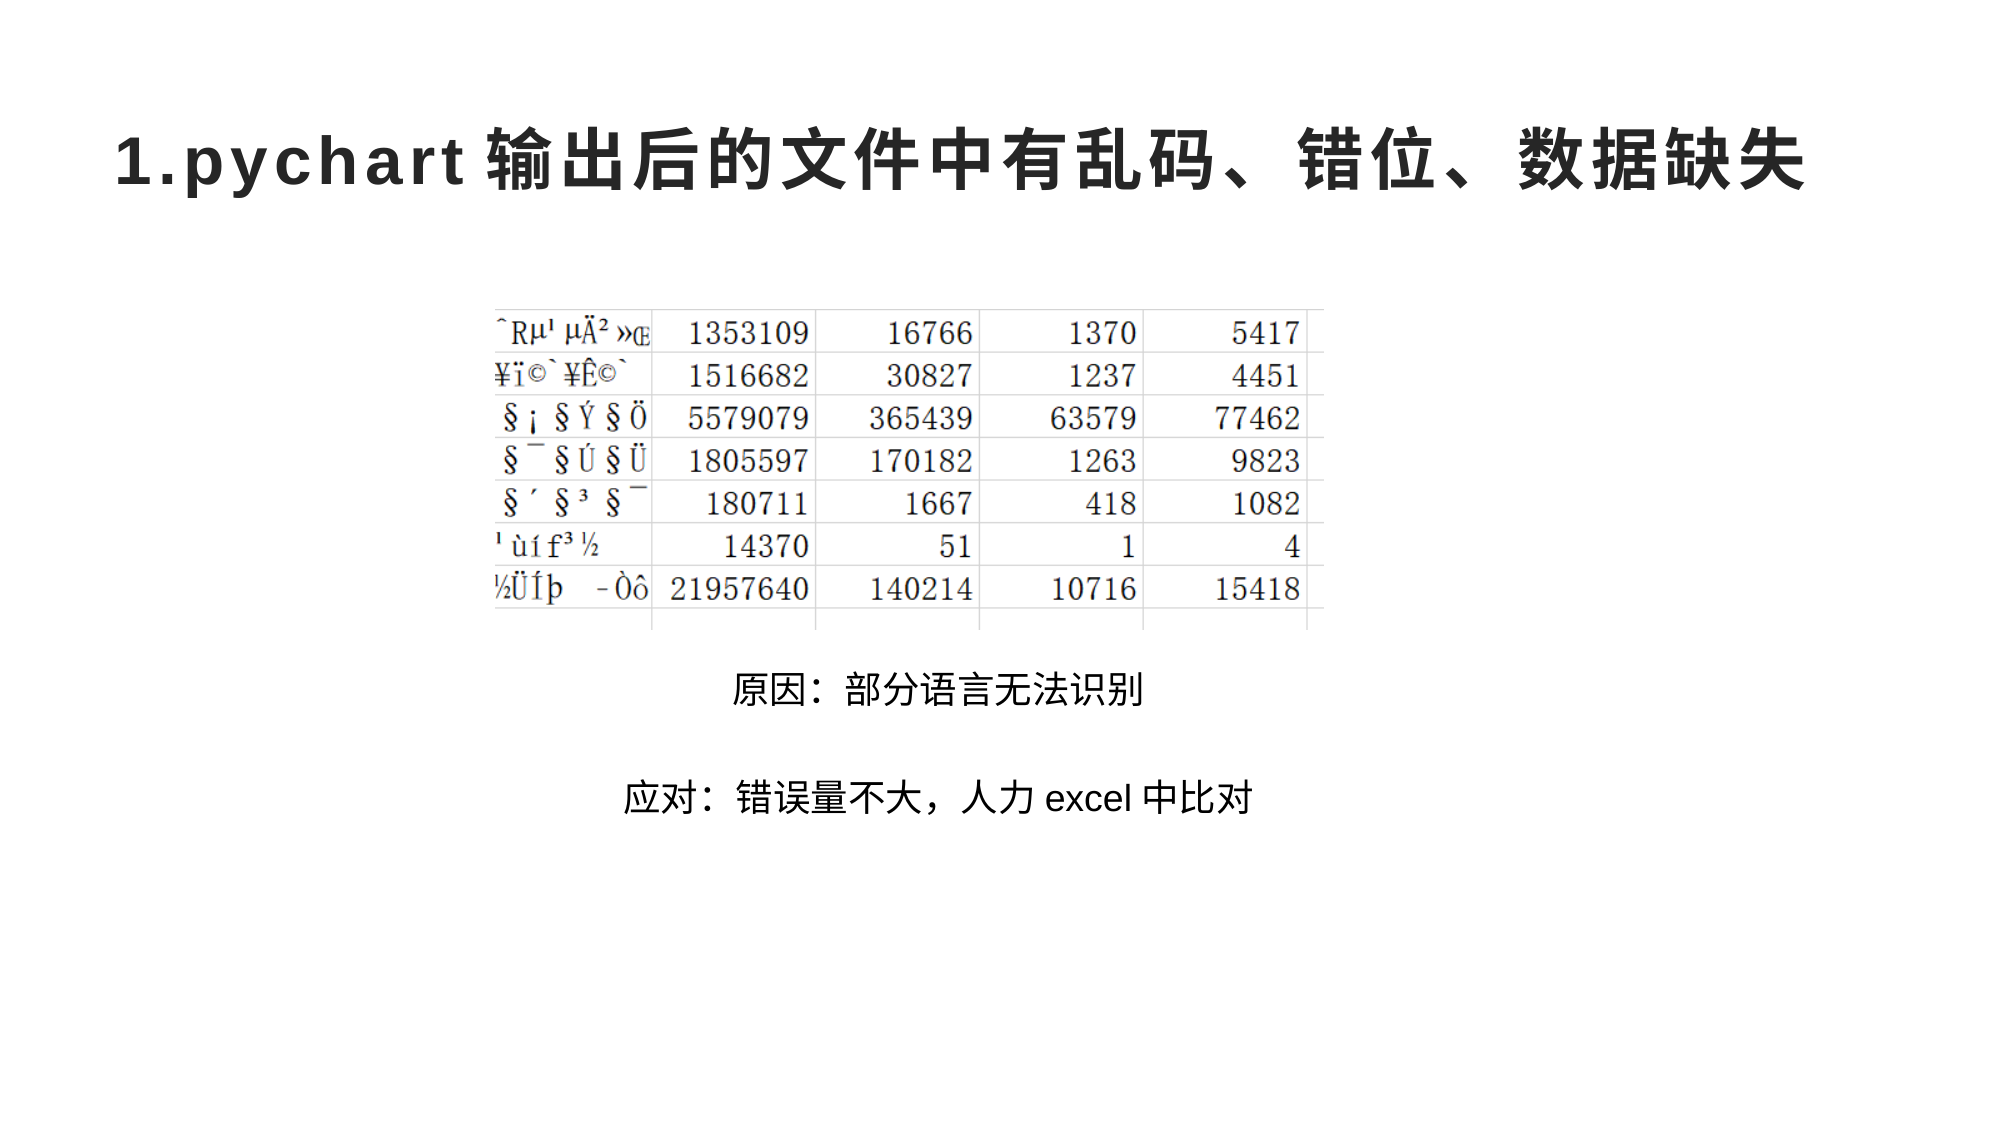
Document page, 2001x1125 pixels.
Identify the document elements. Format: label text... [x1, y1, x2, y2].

text_box 应对：错误量不大，人力excel中比对 [608, 766, 1269, 827]
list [494, 309, 1324, 630]
title 1.pychart输出后的文件中有乱码、错位、数据缺失 [99, 99, 1900, 216]
text_box 原因：部分语言无法识别 [717, 658, 1160, 719]
